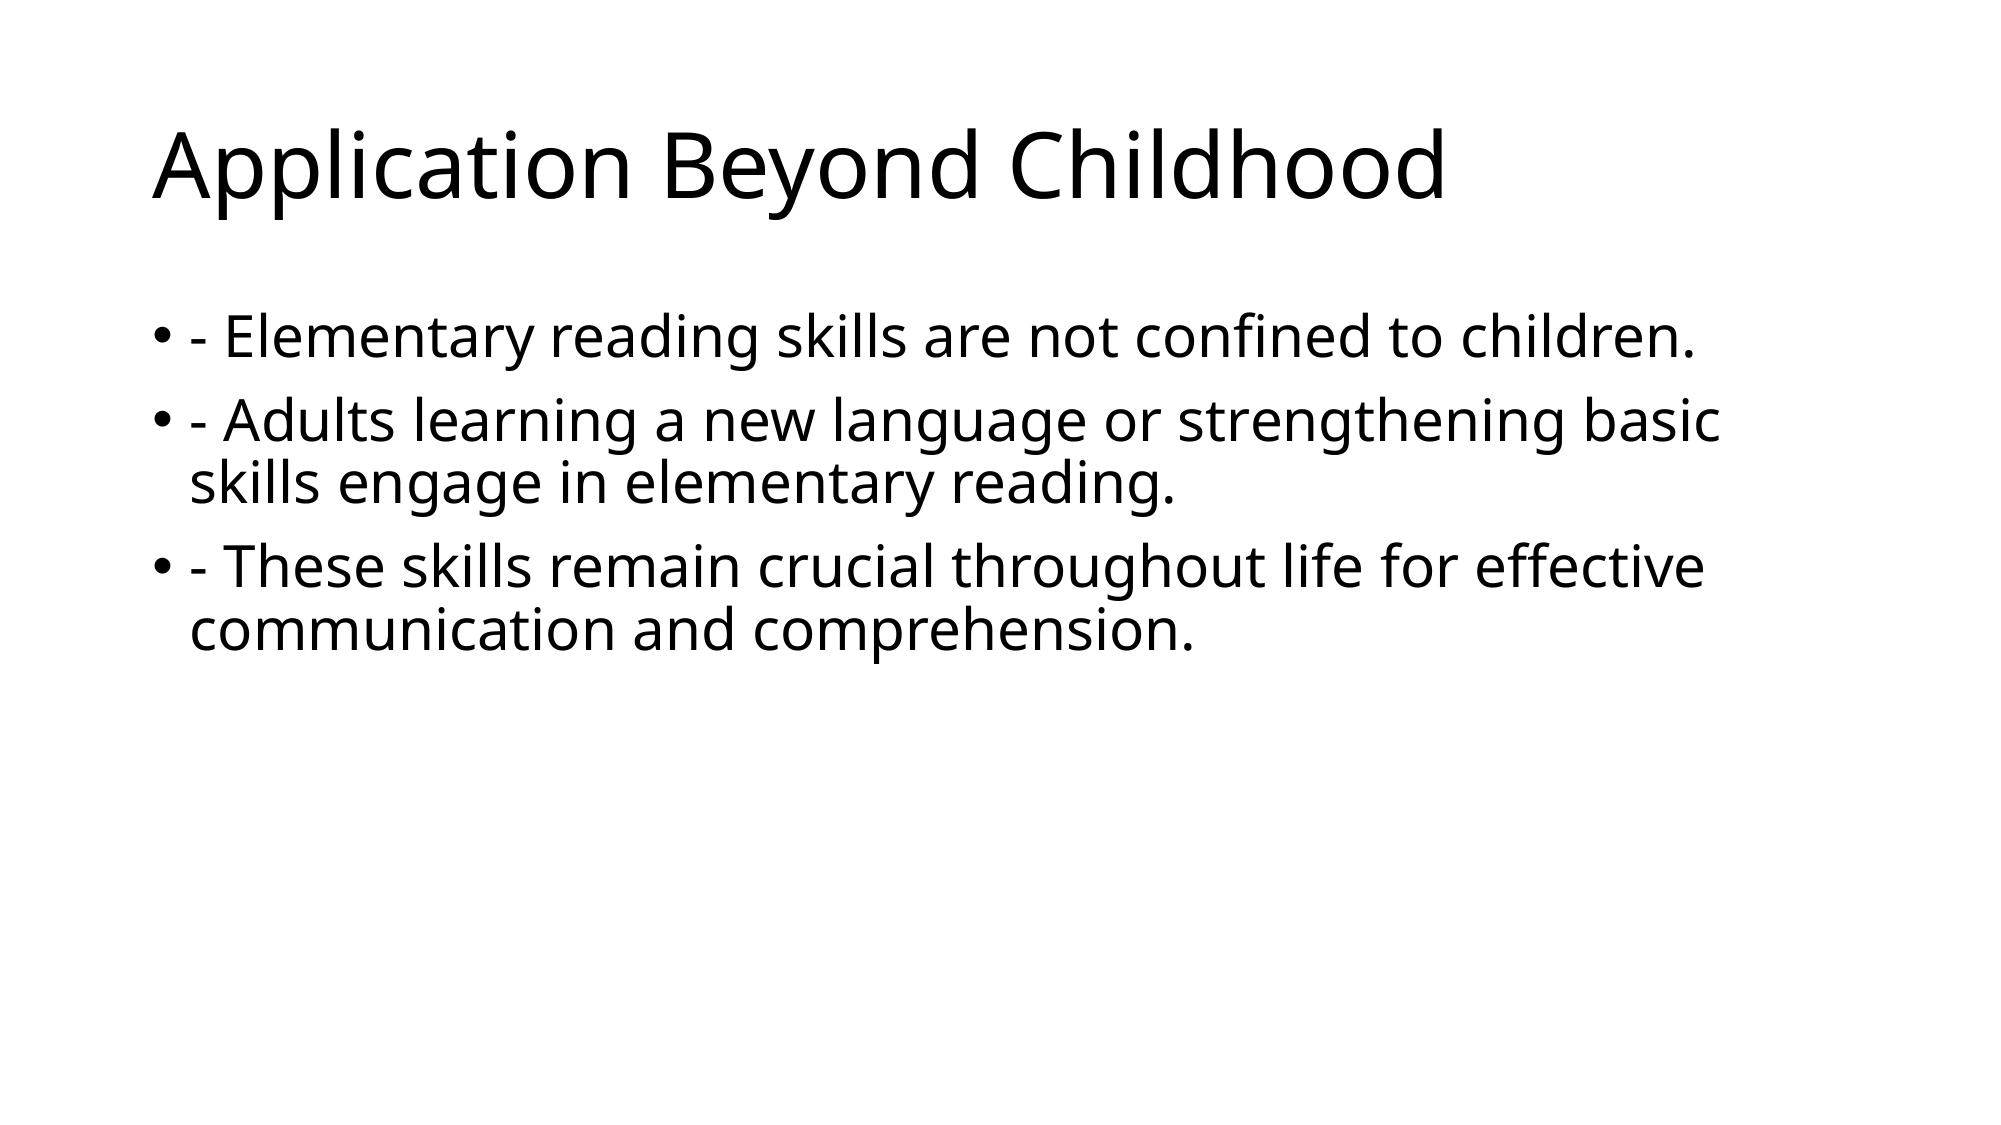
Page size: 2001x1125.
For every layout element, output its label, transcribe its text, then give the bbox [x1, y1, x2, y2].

list - Elementary reading skills are not confined to children. - Adults learning a new language or strengthening basic skills engage in elementary reading. - These skills remain crucial throughout life for effective communication and comprehension. [137, 299, 1863, 1014]
title Application Beyond Childhood [137, 59, 1863, 278]
